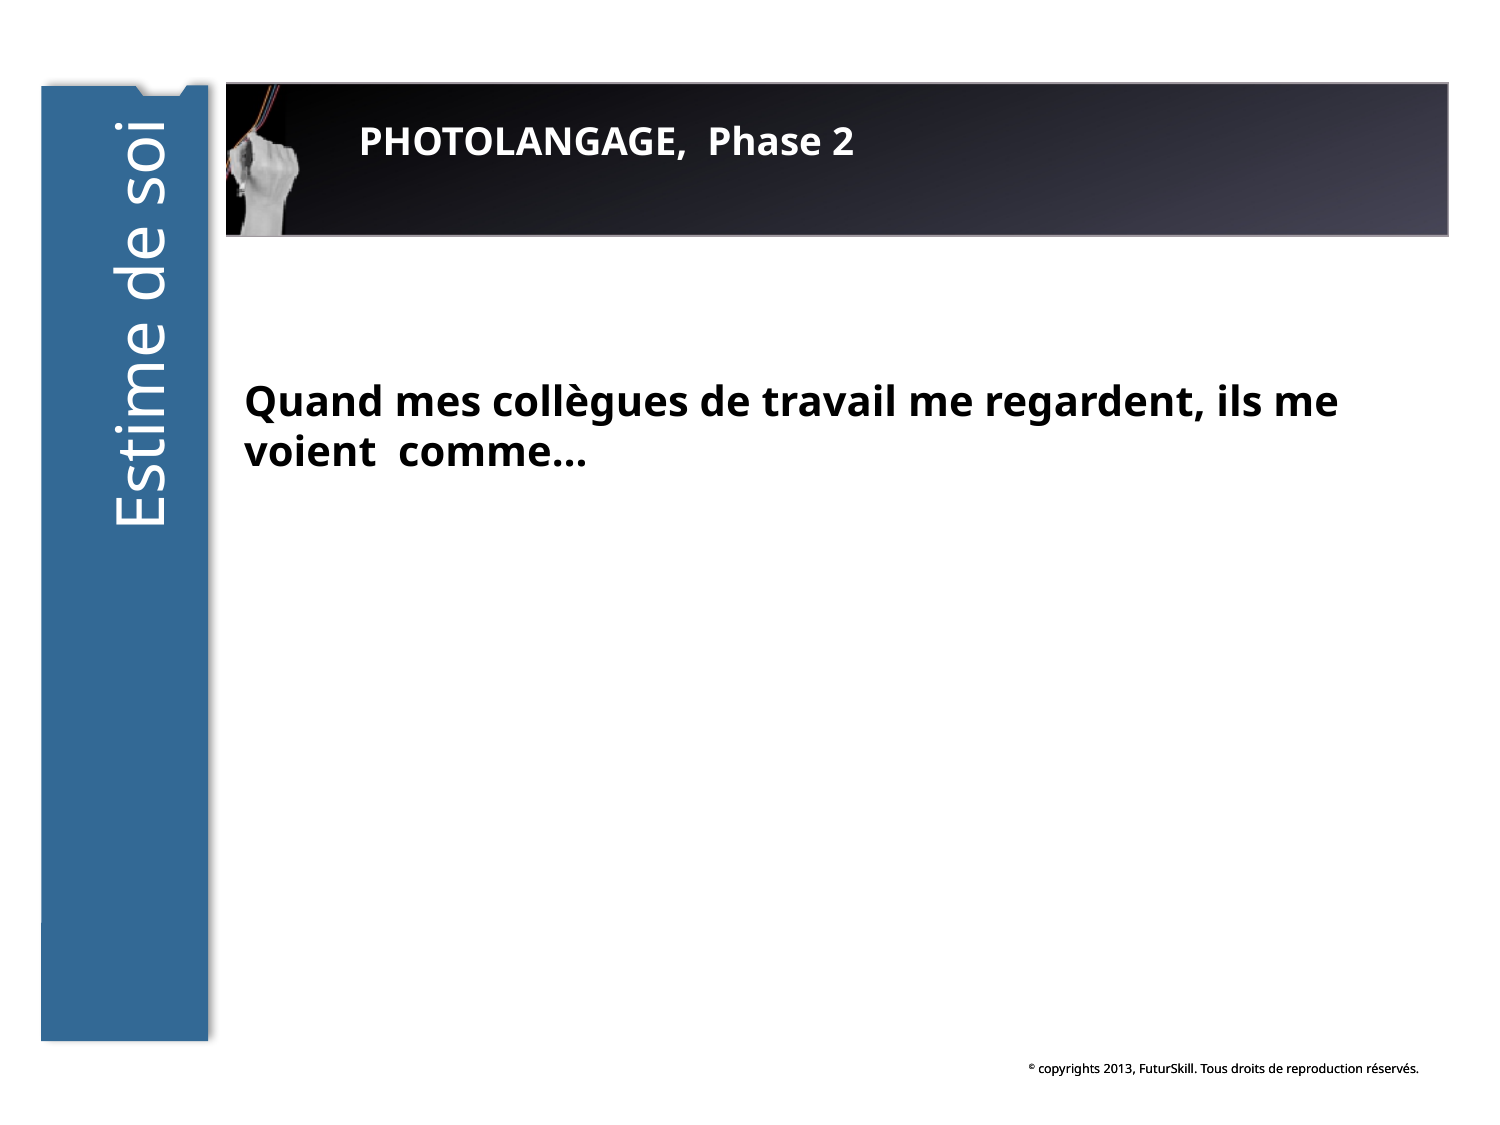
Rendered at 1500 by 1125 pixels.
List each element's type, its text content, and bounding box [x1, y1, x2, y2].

list Quand mes collègues de travail me regardent, ils me voient comme… [229, 267, 1447, 1047]
picture [226, 82, 1449, 237]
list PHOTOLANGAGE, Phase 2 [340, 84, 1447, 235]
title Estime de soi [62, 107, 183, 1012]
